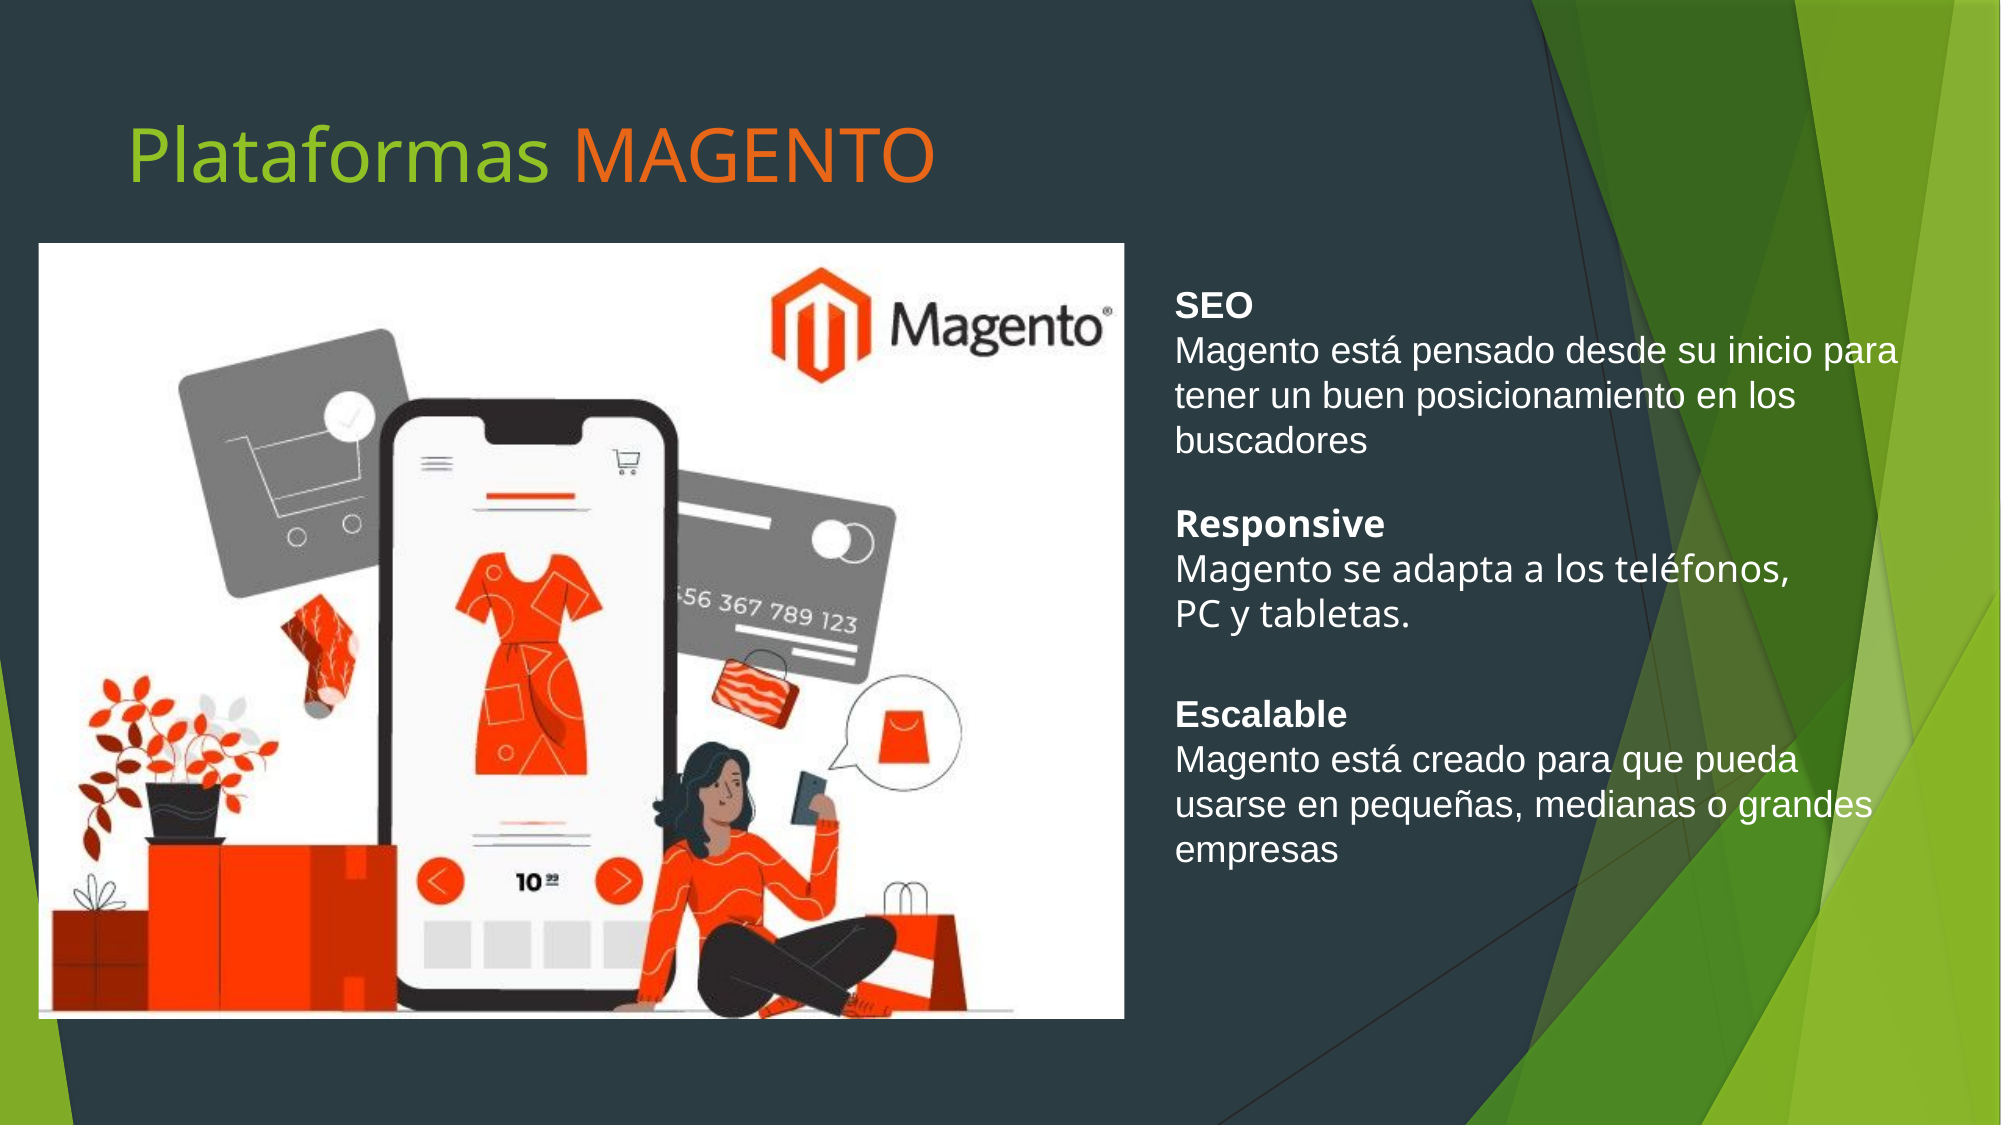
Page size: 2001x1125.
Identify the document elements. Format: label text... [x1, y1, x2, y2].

text_box SEO Magento está pensado desde su inicio para tener un buen posicionamiento en los buscadores [1159, 273, 1967, 469]
text_box Responsive Magento se adapta a los teléfonos, PC y tabletas. [1159, 492, 1855, 642]
title Plataformas MAGENTO [111, 99, 1522, 317]
text_box Escalable Magento está creado para que pueda usarse en pequeñas, medianas o grandes empresas [1159, 682, 1915, 878]
picture [38, 243, 1125, 1020]
